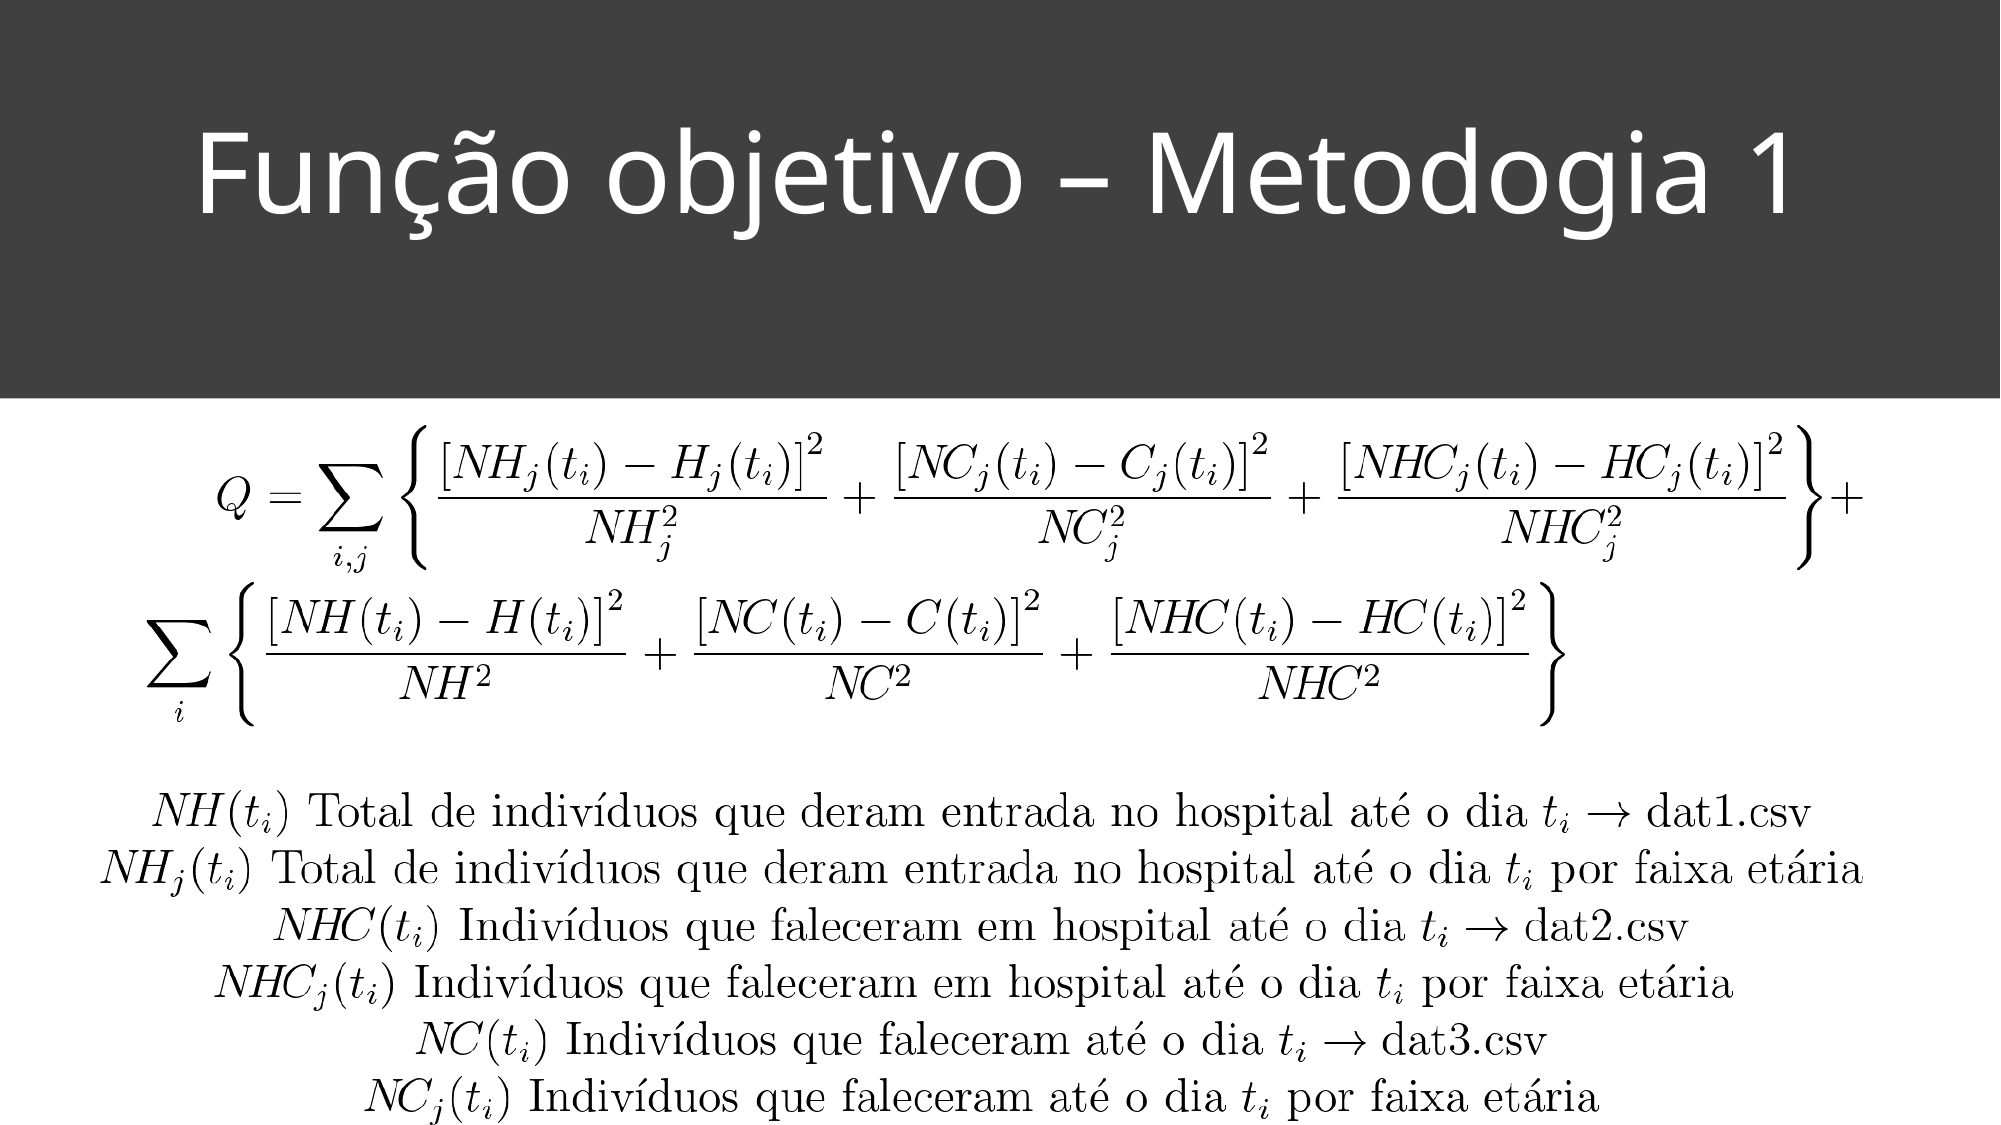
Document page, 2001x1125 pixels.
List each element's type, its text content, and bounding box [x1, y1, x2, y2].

picture [146, 425, 1863, 727]
title Função objetivo – Metodogia 1 [139, 49, 1863, 246]
text_box [0, 0, 2000, 399]
picture [100, 790, 1863, 1125]
